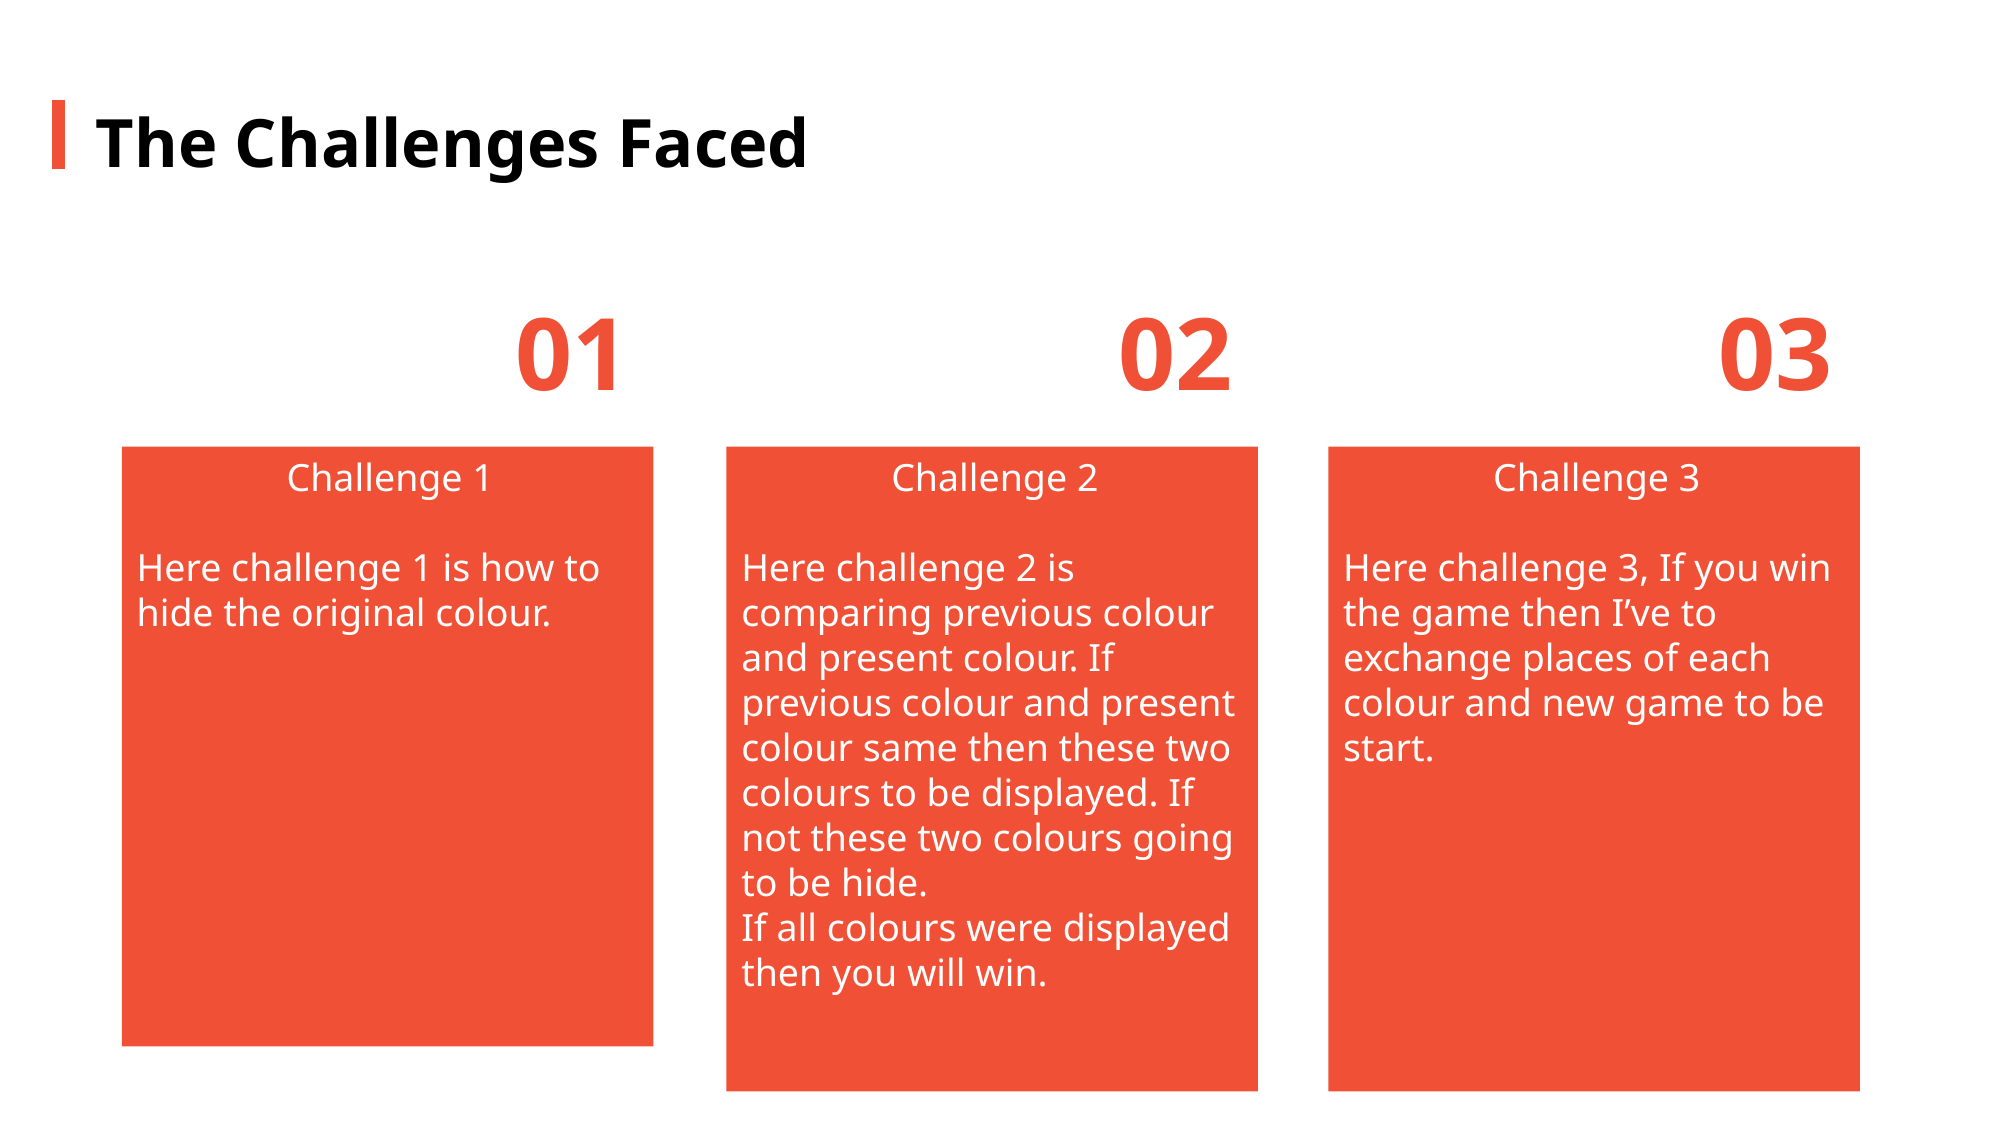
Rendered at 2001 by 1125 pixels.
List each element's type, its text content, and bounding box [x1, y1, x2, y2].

text_box Challenge 1 Here challenge 1 is how to hide the original colour. [121, 446, 654, 1047]
text_box Challenge 3 Here challenge 3, If you win the game then I’ve to exchange places of each colour and new game to be start. [1328, 446, 1860, 1092]
text_box 01 [500, 282, 645, 418]
text_box Challenge 2 Here challenge 2 is comparing previous colour and present colour. If previous colour and present colour same then these two colours to be displayed. If not these two colours going to be hide. If all colours were displayed then you will win. [726, 446, 1258, 1092]
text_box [50, 93, 826, 190]
text_box 03 [1703, 282, 1848, 418]
text_box 02 [1103, 282, 1248, 418]
